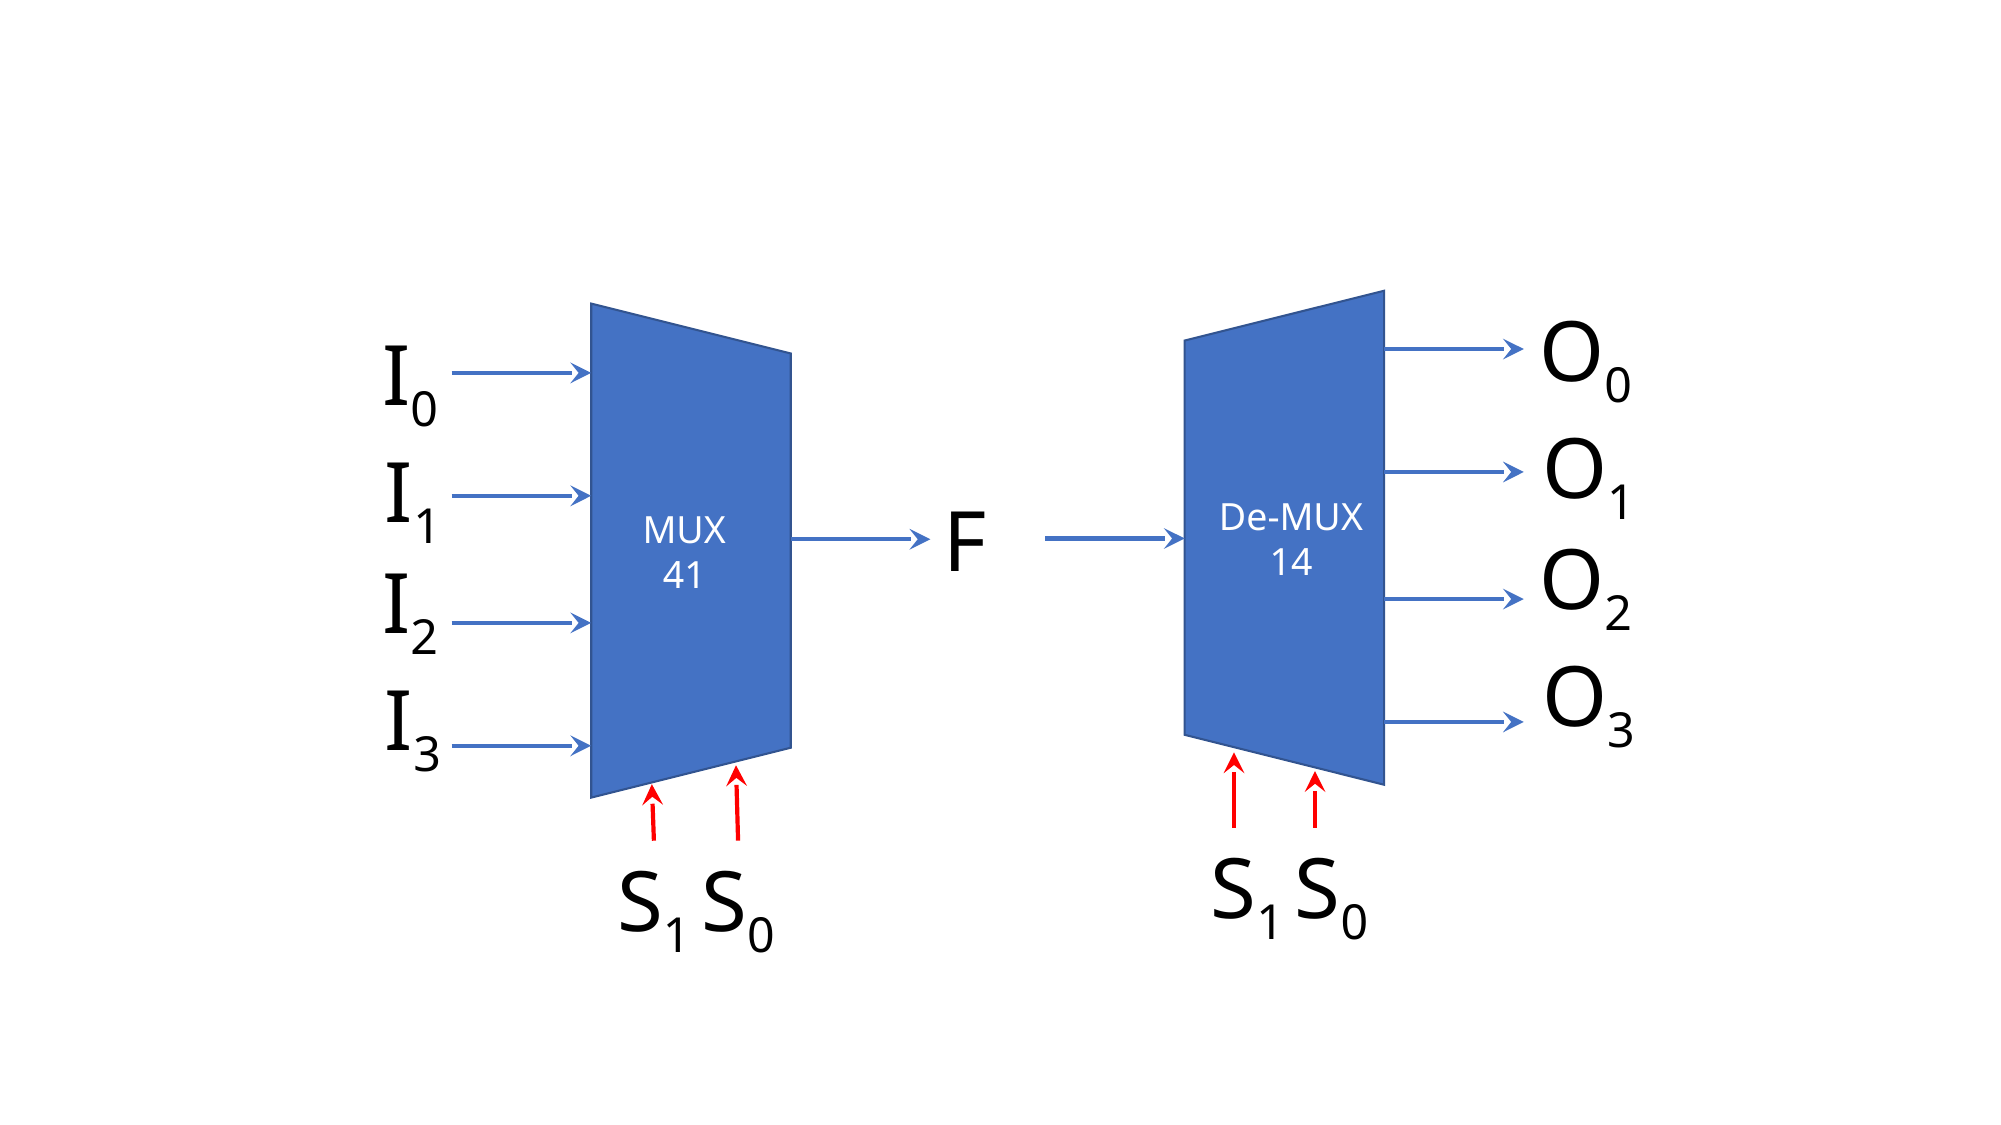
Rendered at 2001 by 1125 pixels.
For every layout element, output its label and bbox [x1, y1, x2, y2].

text_box [1384, 290, 1650, 765]
text_box [602, 765, 790, 970]
text_box [367, 314, 592, 789]
text_box [790, 480, 1002, 596]
text_box [1195, 752, 1384, 957]
